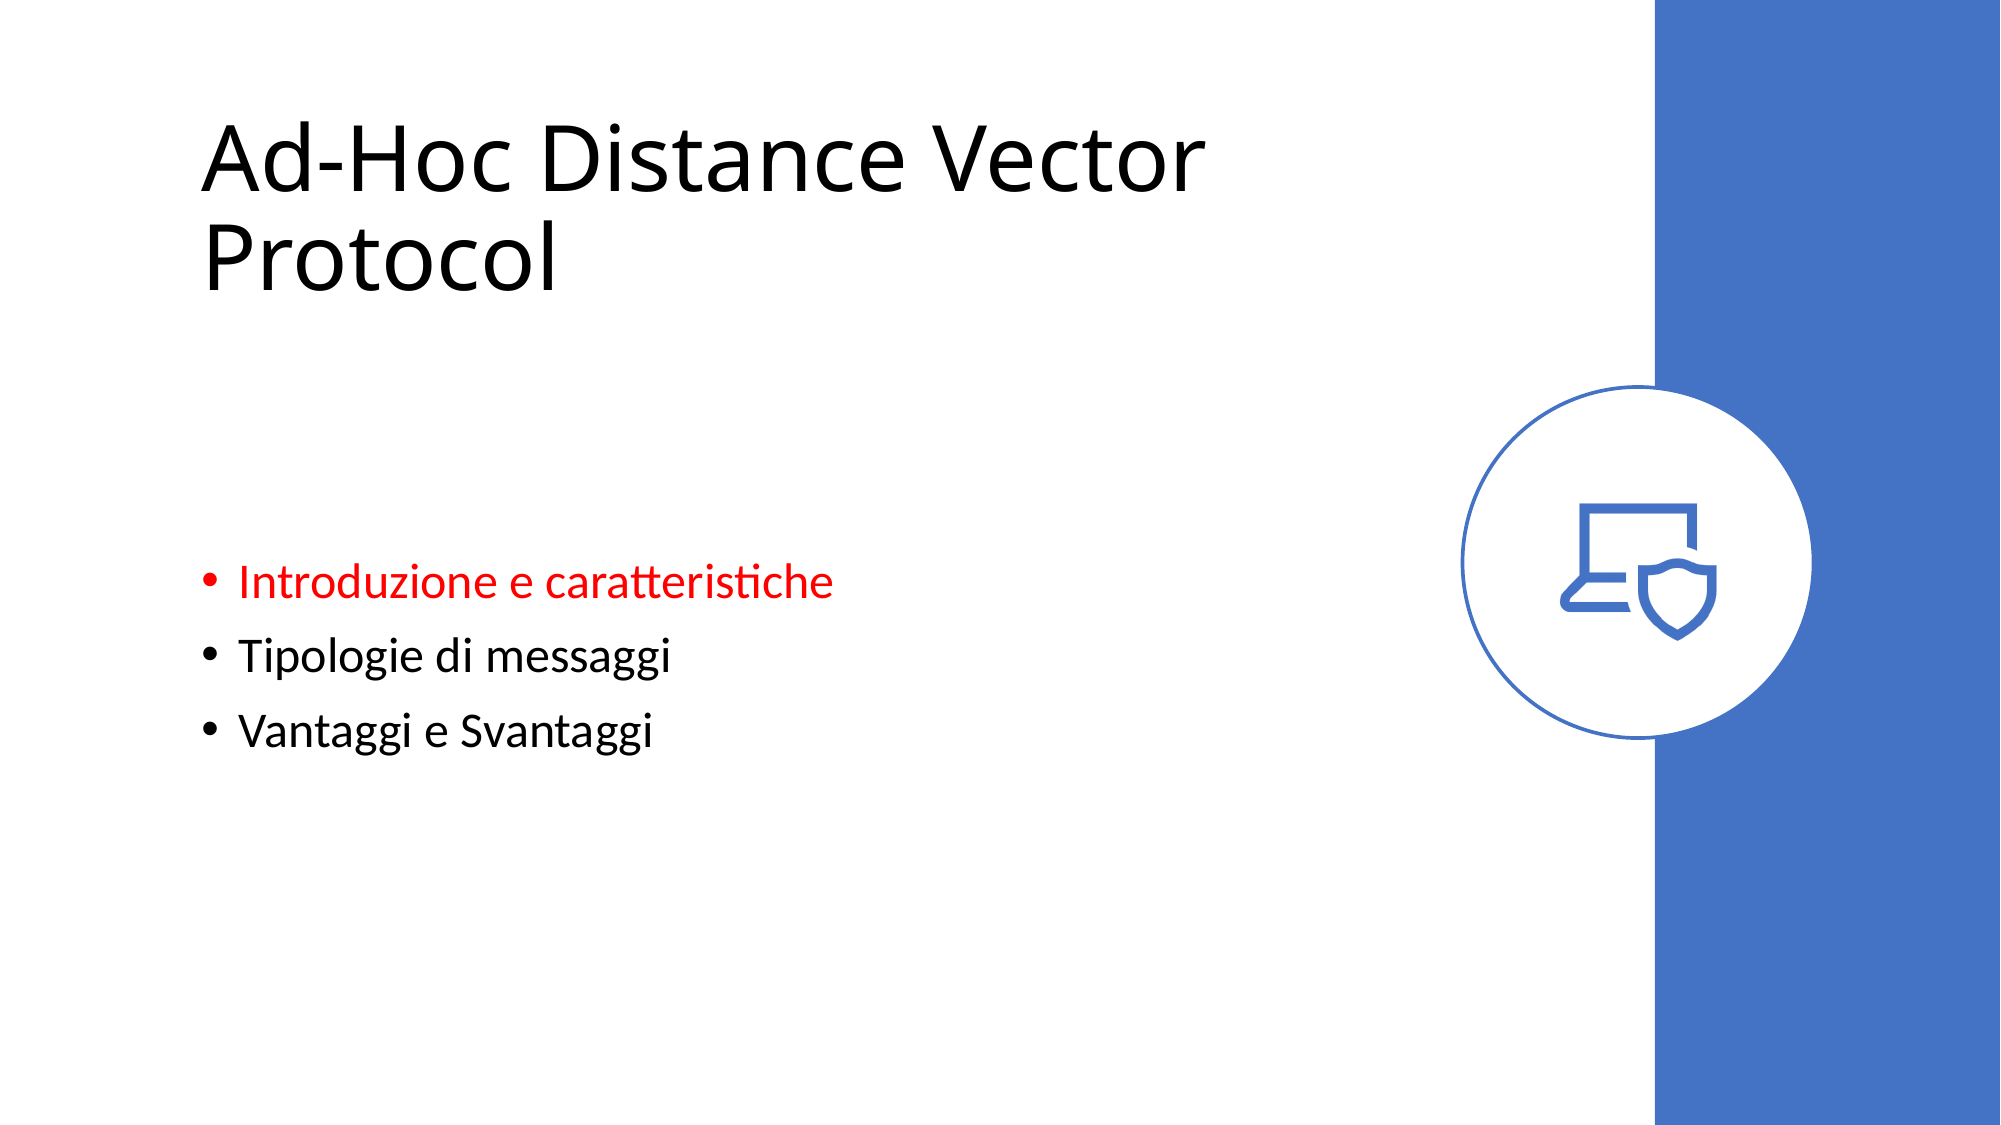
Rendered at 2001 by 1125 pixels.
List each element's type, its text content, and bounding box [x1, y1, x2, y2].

title Ad-Hoc Distance Vector Protocol [186, 102, 1413, 321]
list Introduzione e caratteristiche Tipologie di messaggi Vantaggi e Svantaggi [186, 373, 1248, 940]
picture [1544, 468, 1732, 657]
text_box [1461, 385, 1815, 740]
text_box [1654, 0, 2000, 1125]
